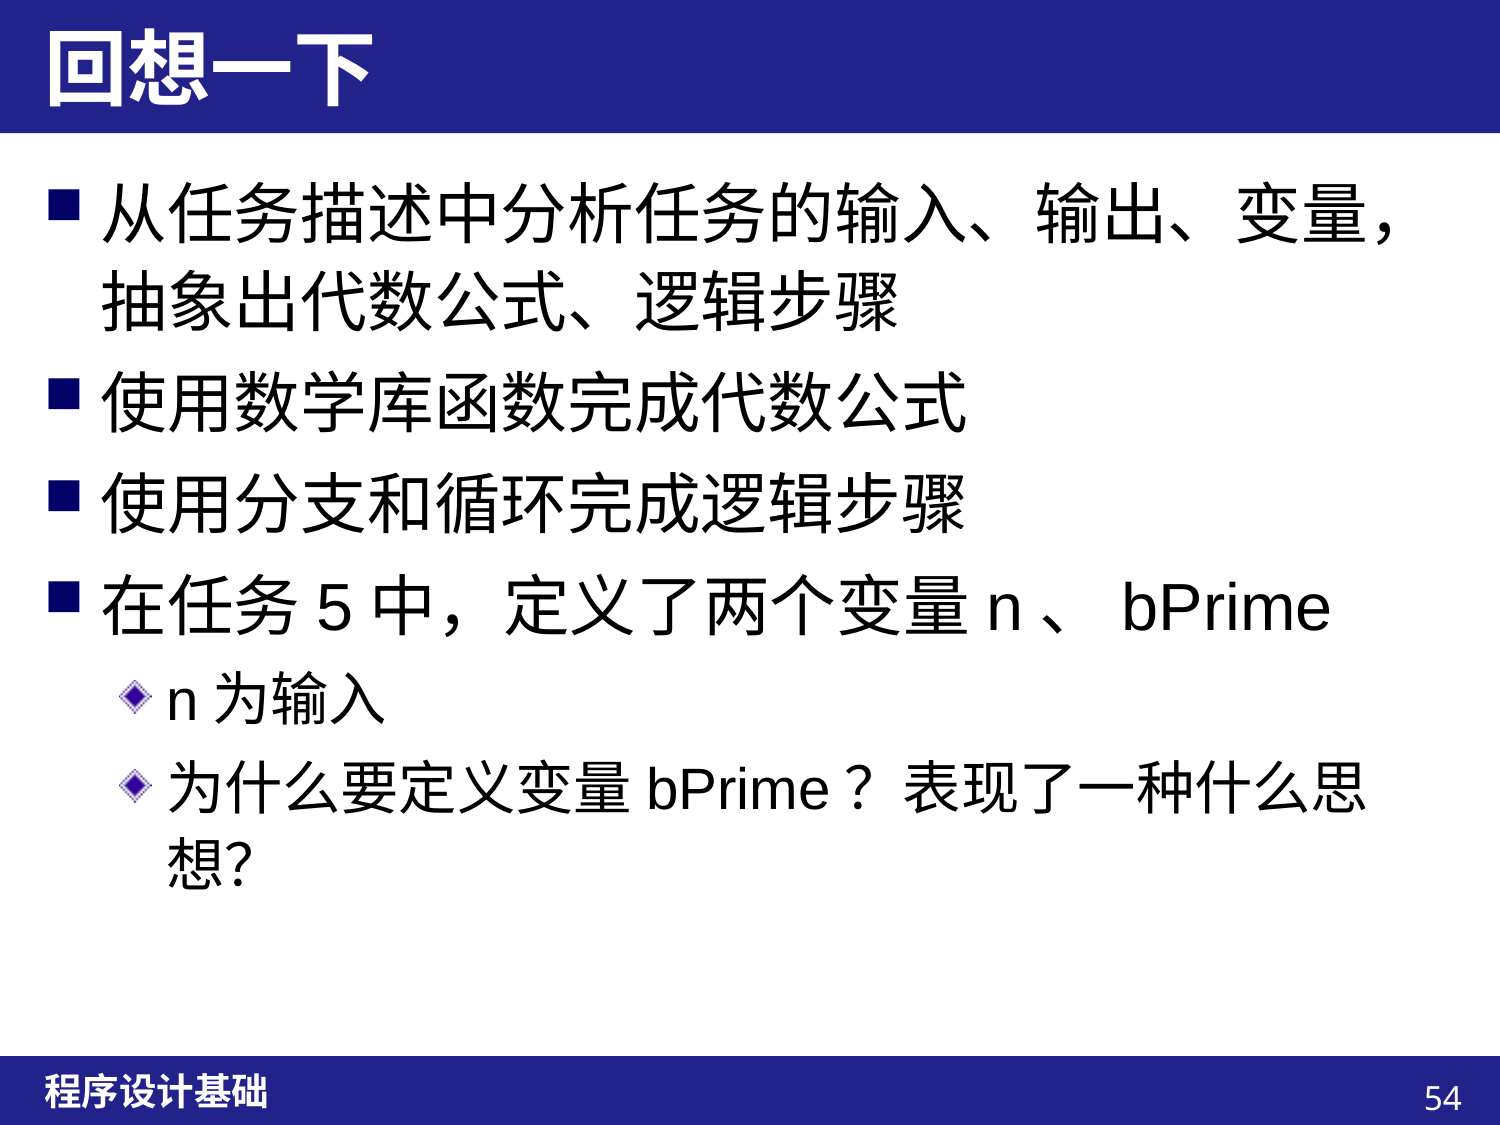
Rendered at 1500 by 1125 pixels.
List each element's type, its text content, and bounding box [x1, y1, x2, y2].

picture [119, 769, 152, 803]
picture [119, 680, 152, 714]
title 回想一下 [29, 0, 1469, 134]
list 从任务描述中分析任务的输入、输出、变量，抽象出代数公式、逻辑步骤 使用数学库函数完成代数公式 使用分支和循环完成逻辑步骤 在任务5中，定义了两个变量n、bPrime n为输入 为什么要定义变量bPrime？表现了一种什么思想？ [29, 156, 1469, 1034]
